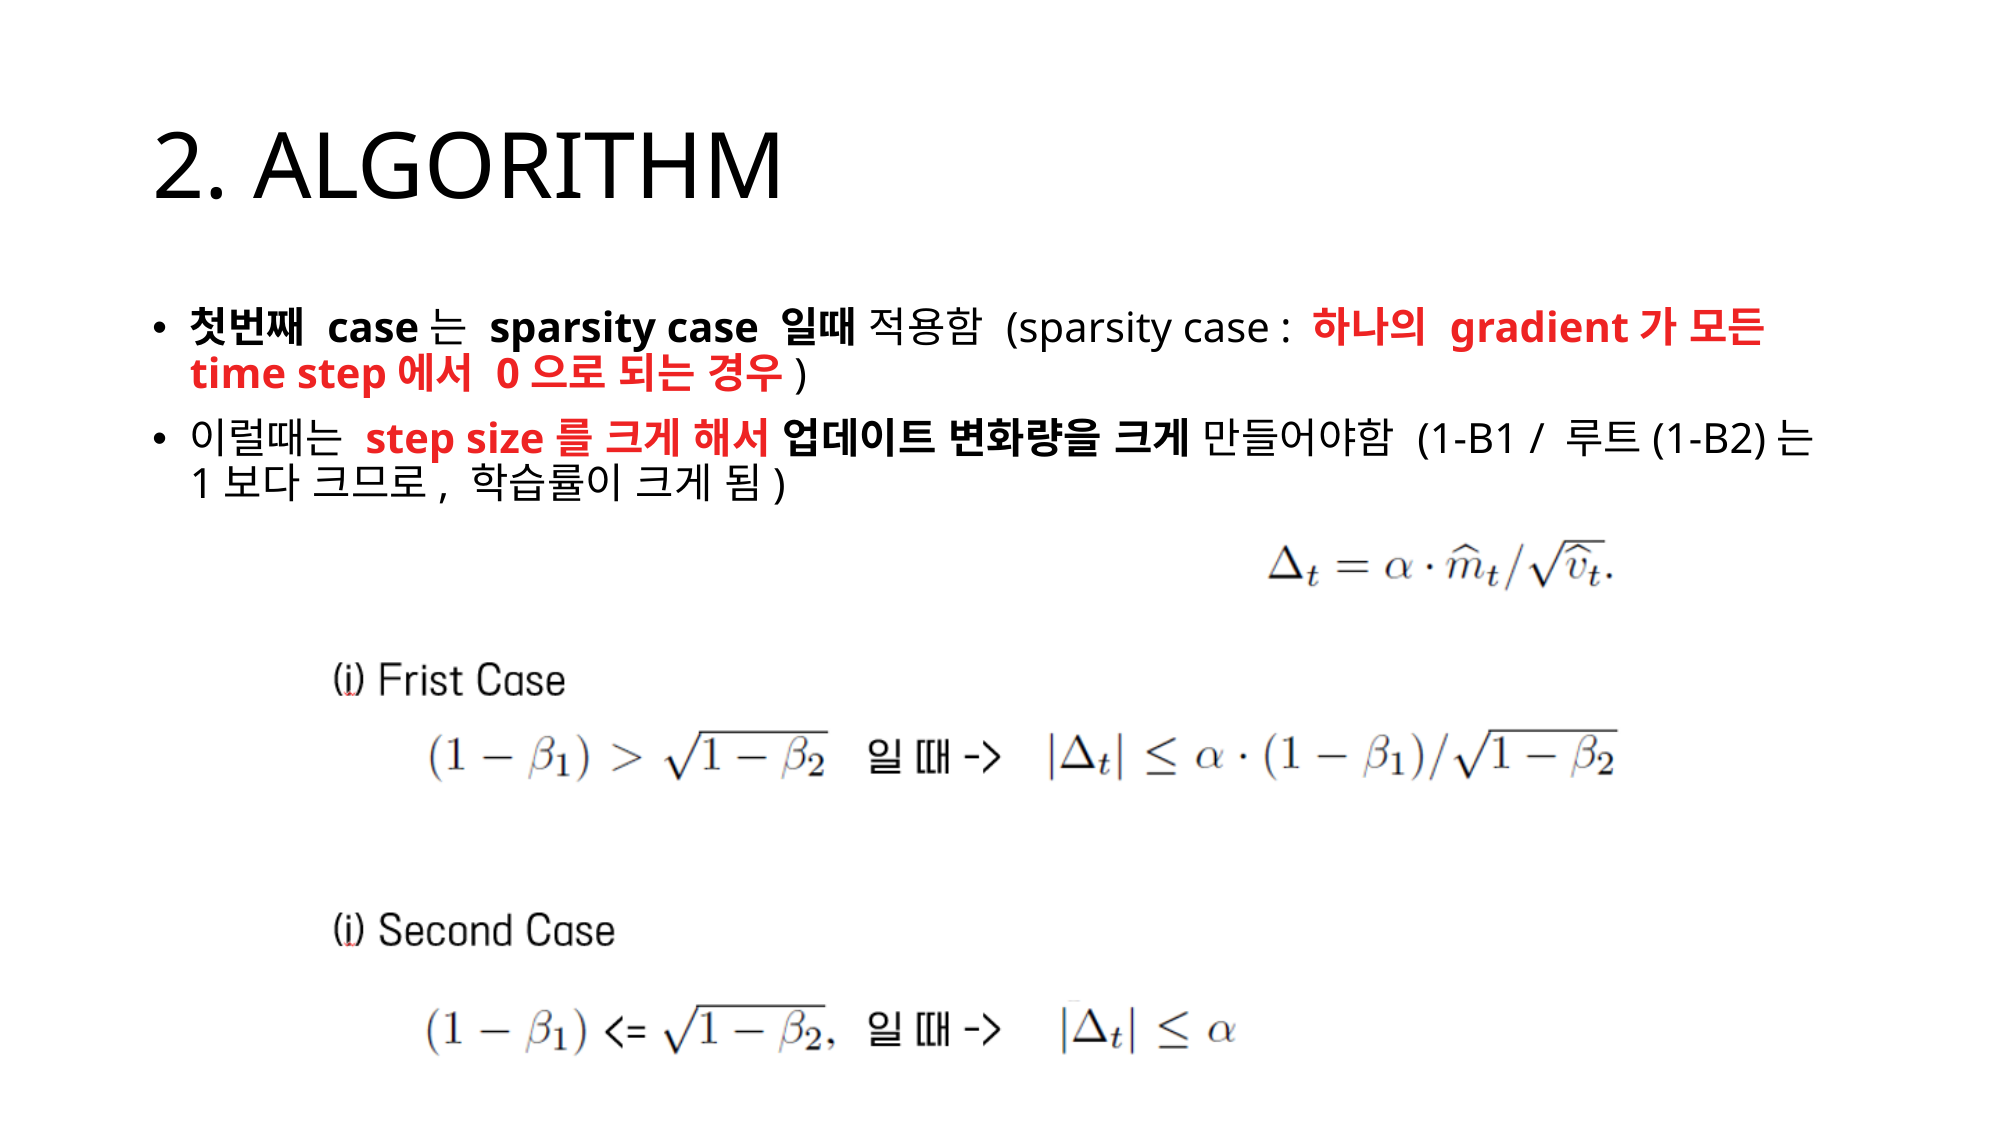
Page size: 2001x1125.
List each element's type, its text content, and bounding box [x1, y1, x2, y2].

picture [312, 511, 1688, 1081]
list 첫번째 case는 sparsity case 일때 적용함 (sparsity case : 하나의 gradient가 모든 time step에서 0으로 되는 경우) 이럴때는 step size를 크게 해서 업데이트 변화량을 크게 만들어야함 (1-B1 / 루트(1-B2)는 1보다 크므로, 학습률이 크게 됨) [137, 299, 1863, 1014]
title 2. ALGORITHM [137, 59, 1863, 278]
